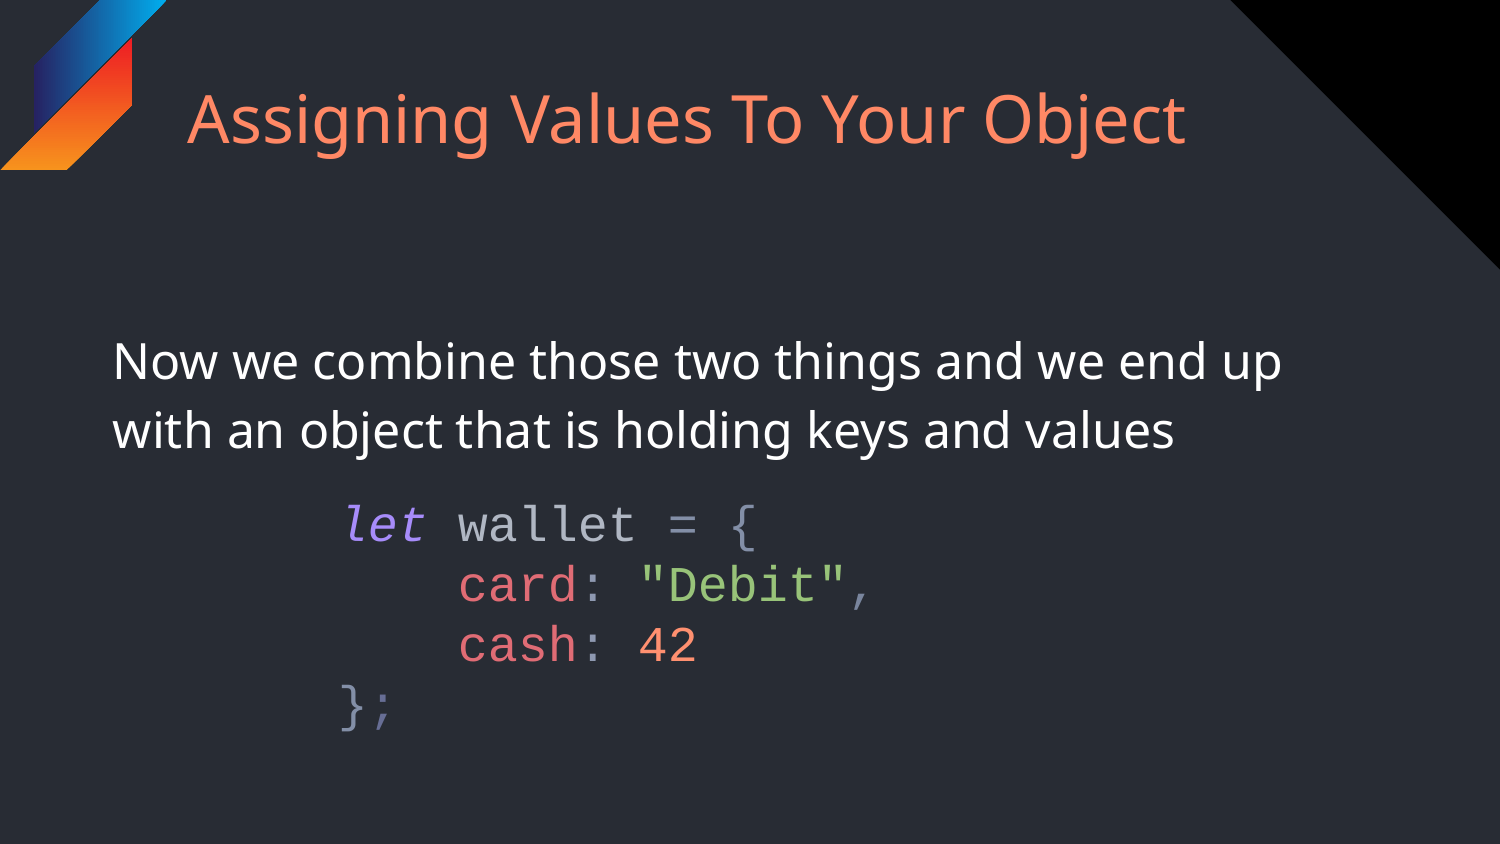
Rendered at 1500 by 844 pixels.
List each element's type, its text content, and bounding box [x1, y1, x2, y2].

list Now we combine those two things and we end up with an object that is holding keys and values let wallet = { card: "Debit", cash: 42 }; [97, 250, 1372, 802]
title Assigning Values To Your Object [172, 61, 1328, 156]
